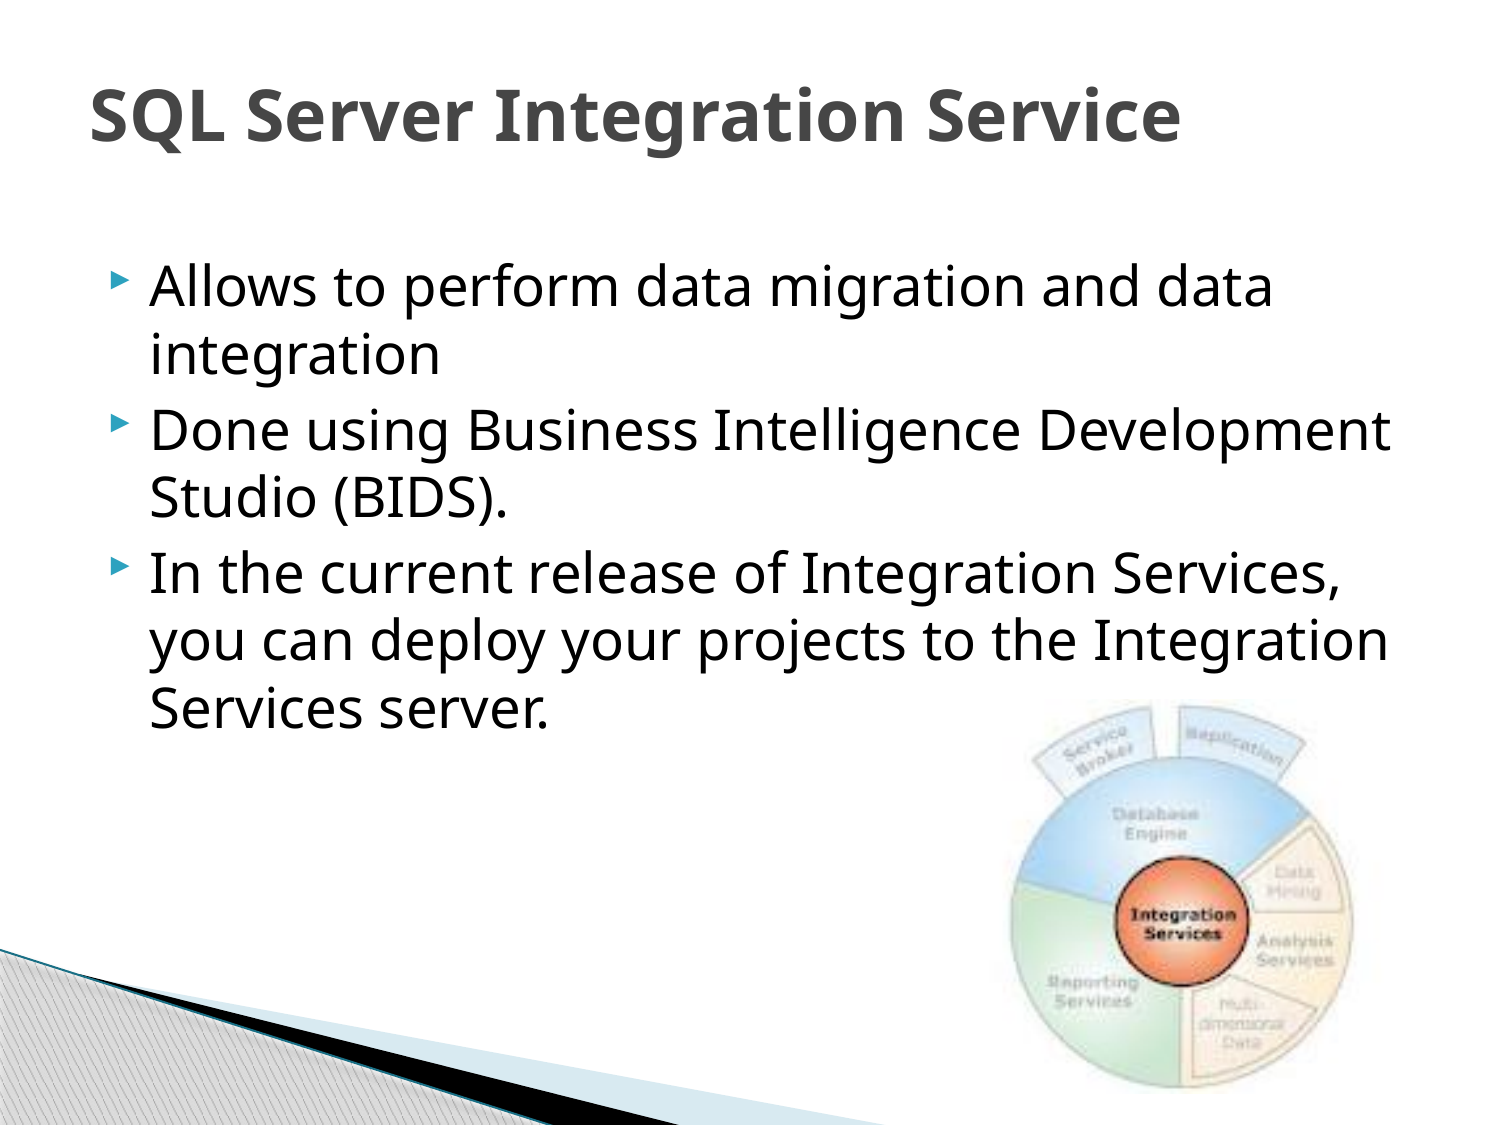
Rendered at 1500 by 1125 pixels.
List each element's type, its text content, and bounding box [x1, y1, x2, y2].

list Allows to perform data migration and data integration Done using Business Intelligence Development Studio (BIDS). In the current release of Integration Services, you can deploy your projects to the Integration Services server. [75, 250, 1425, 986]
title SQL Server Integration Service [75, 62, 1425, 250]
picture [962, 699, 1399, 1094]
